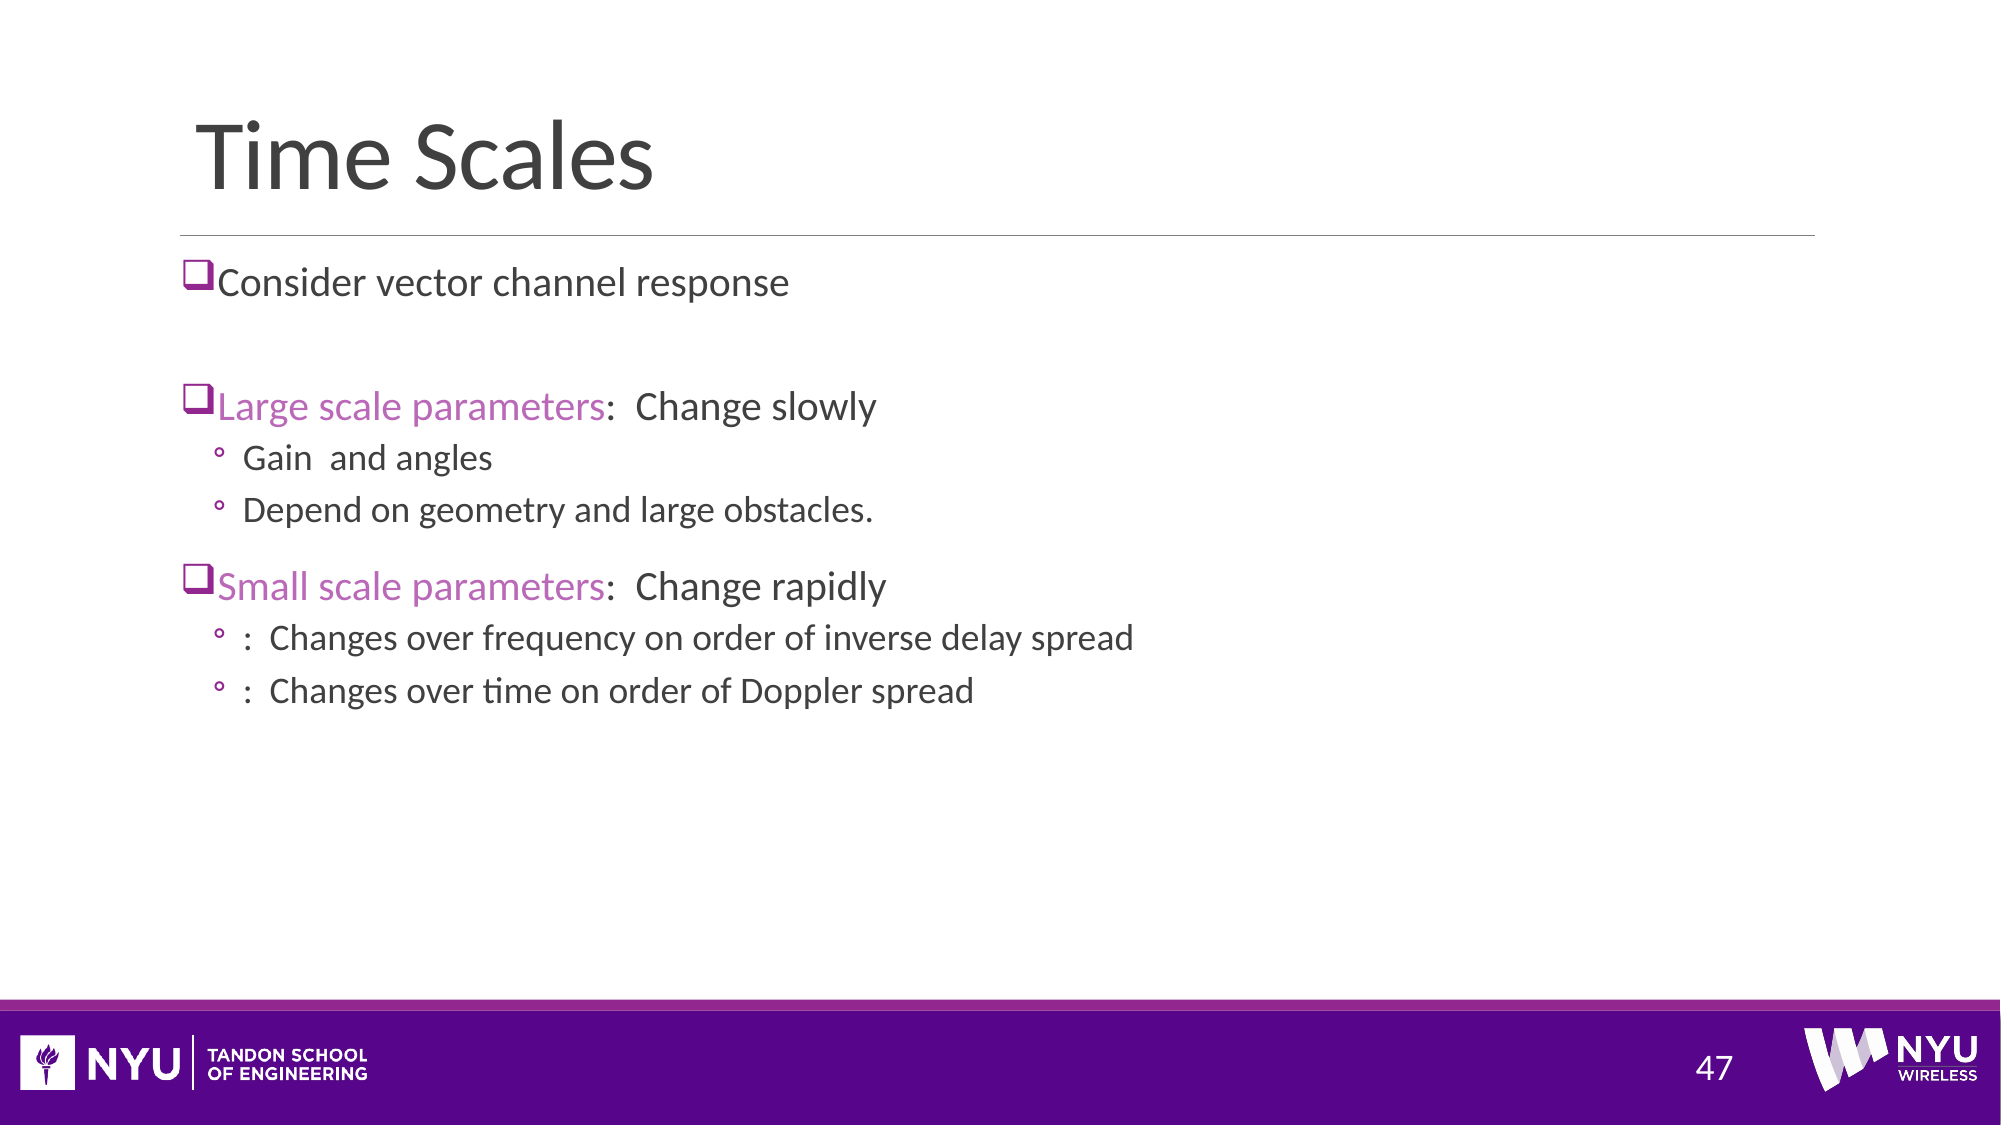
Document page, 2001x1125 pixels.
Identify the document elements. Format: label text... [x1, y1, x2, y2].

slide_number 47 [1533, 1035, 1749, 1096]
title Time Scales [180, 47, 1830, 218]
